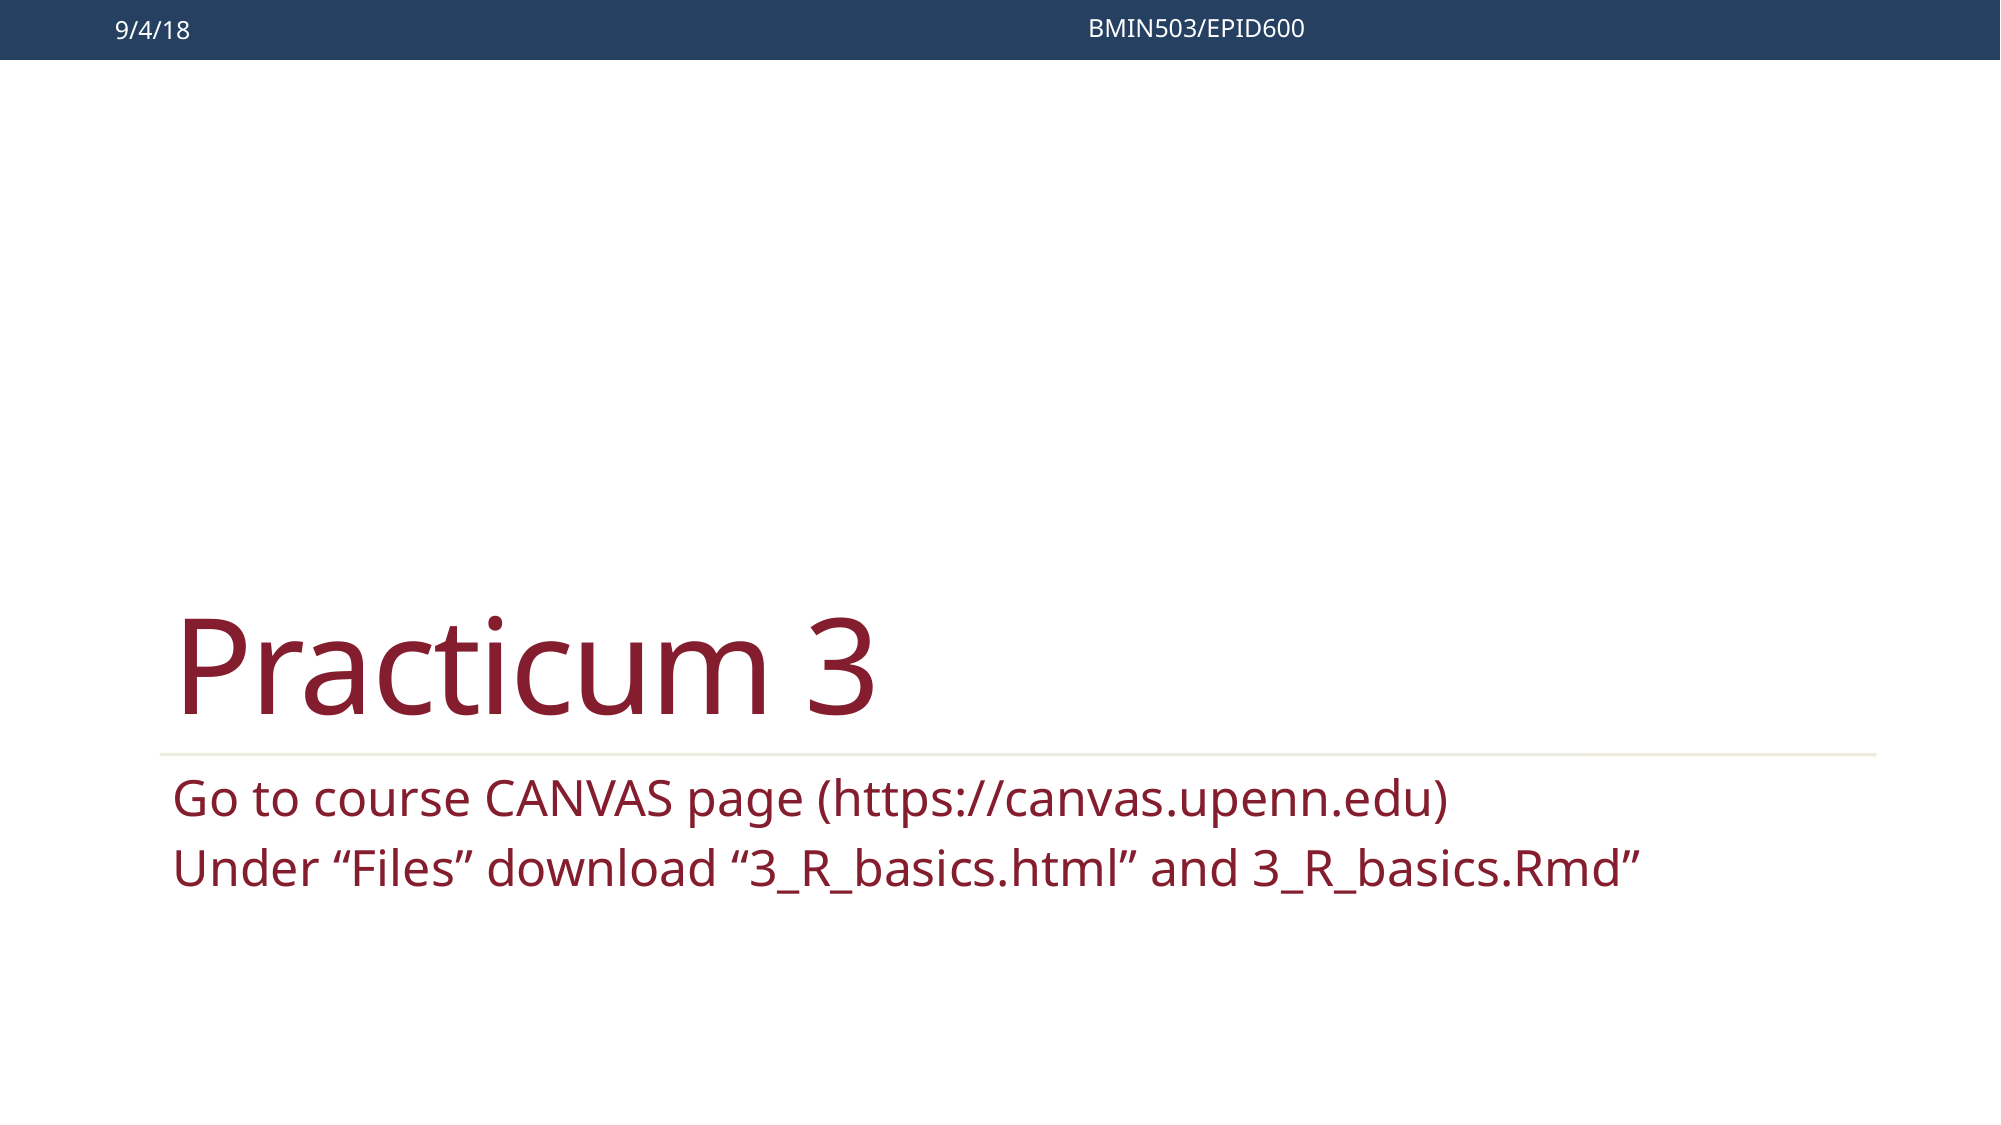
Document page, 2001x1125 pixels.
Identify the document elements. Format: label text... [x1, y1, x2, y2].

footer BMIN503/EPID600 [750, 3, 1650, 57]
title Practicum 3 [157, 387, 1858, 749]
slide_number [99, 3, 734, 57]
list Go to course CANVAS page (https://canvas.upenn.edu) Under “Files” download “3_R_basics.html” and 3_R_basics.Rmd” [157, 758, 1858, 1006]
